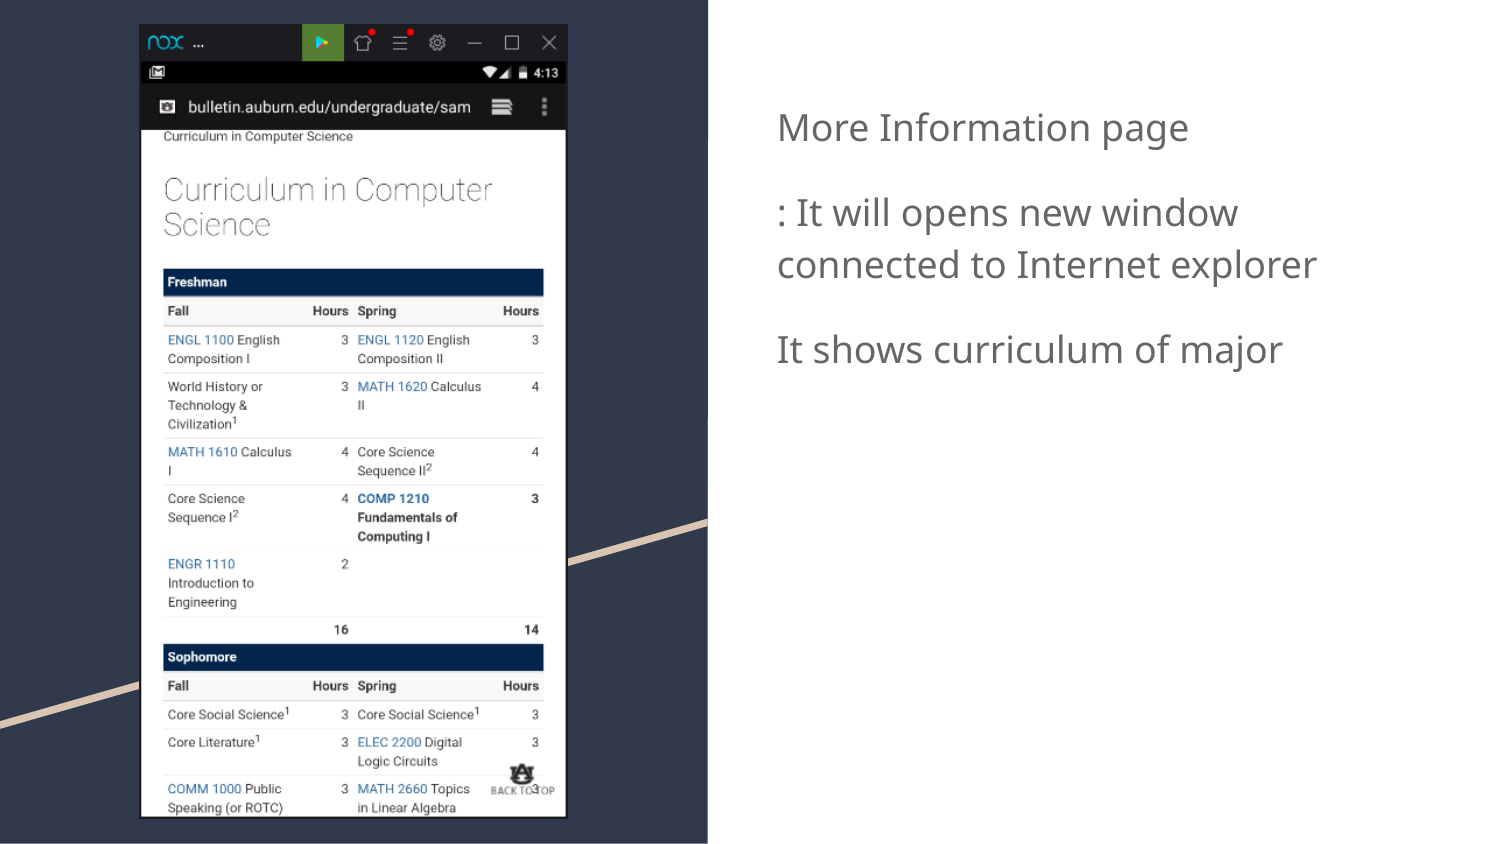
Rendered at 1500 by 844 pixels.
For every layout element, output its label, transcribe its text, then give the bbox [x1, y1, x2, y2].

picture [139, 24, 569, 819]
list More Information page : It will opens new window connected to Internet explorer It shows curriculum of major [761, 82, 1446, 755]
